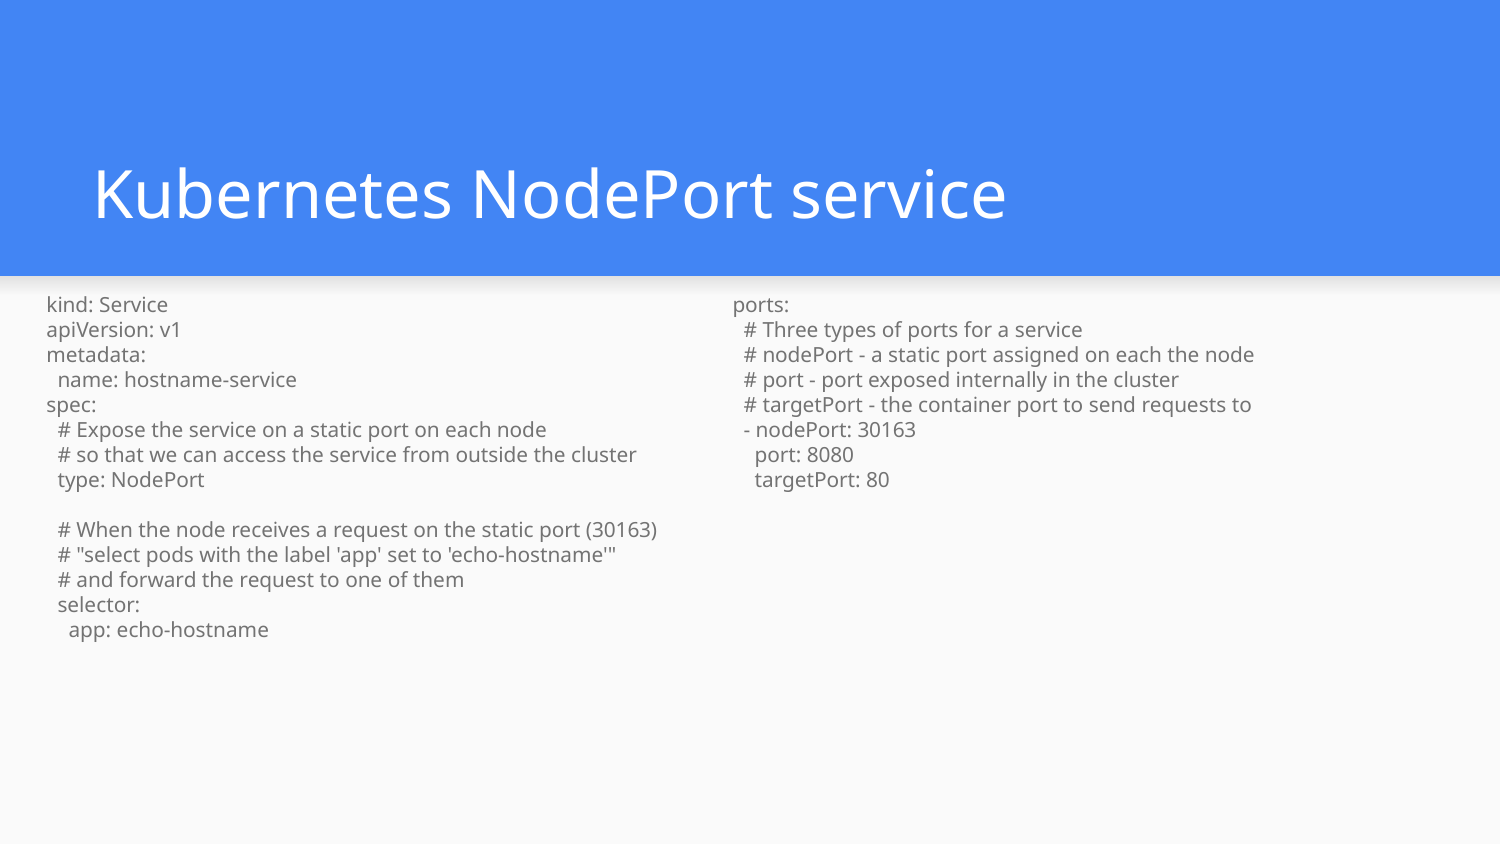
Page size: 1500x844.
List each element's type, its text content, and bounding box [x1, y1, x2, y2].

list kind: Service apiVersion: v1 metadata: name: hostname-service spec: # Expose the service on a static port on each node # so that we can access the service from outside the cluster type: NodePort # When the node receives a request on the static port (30163) # "select pods with the label 'app' set to 'echo-hostname'" # and forward the request to one of them selector: app: echo-hostname [31, 276, 706, 838]
list ports: # Three types of ports for a service # nodePort - a static port assigned on each the node # port - port exposed internally in the cluster # targetPort - the container port to send requests to - nodePort: 30163 port: 8080 targetPort: 80 [706, 276, 1418, 838]
title Kubernetes NodePort service [77, 121, 1427, 248]
